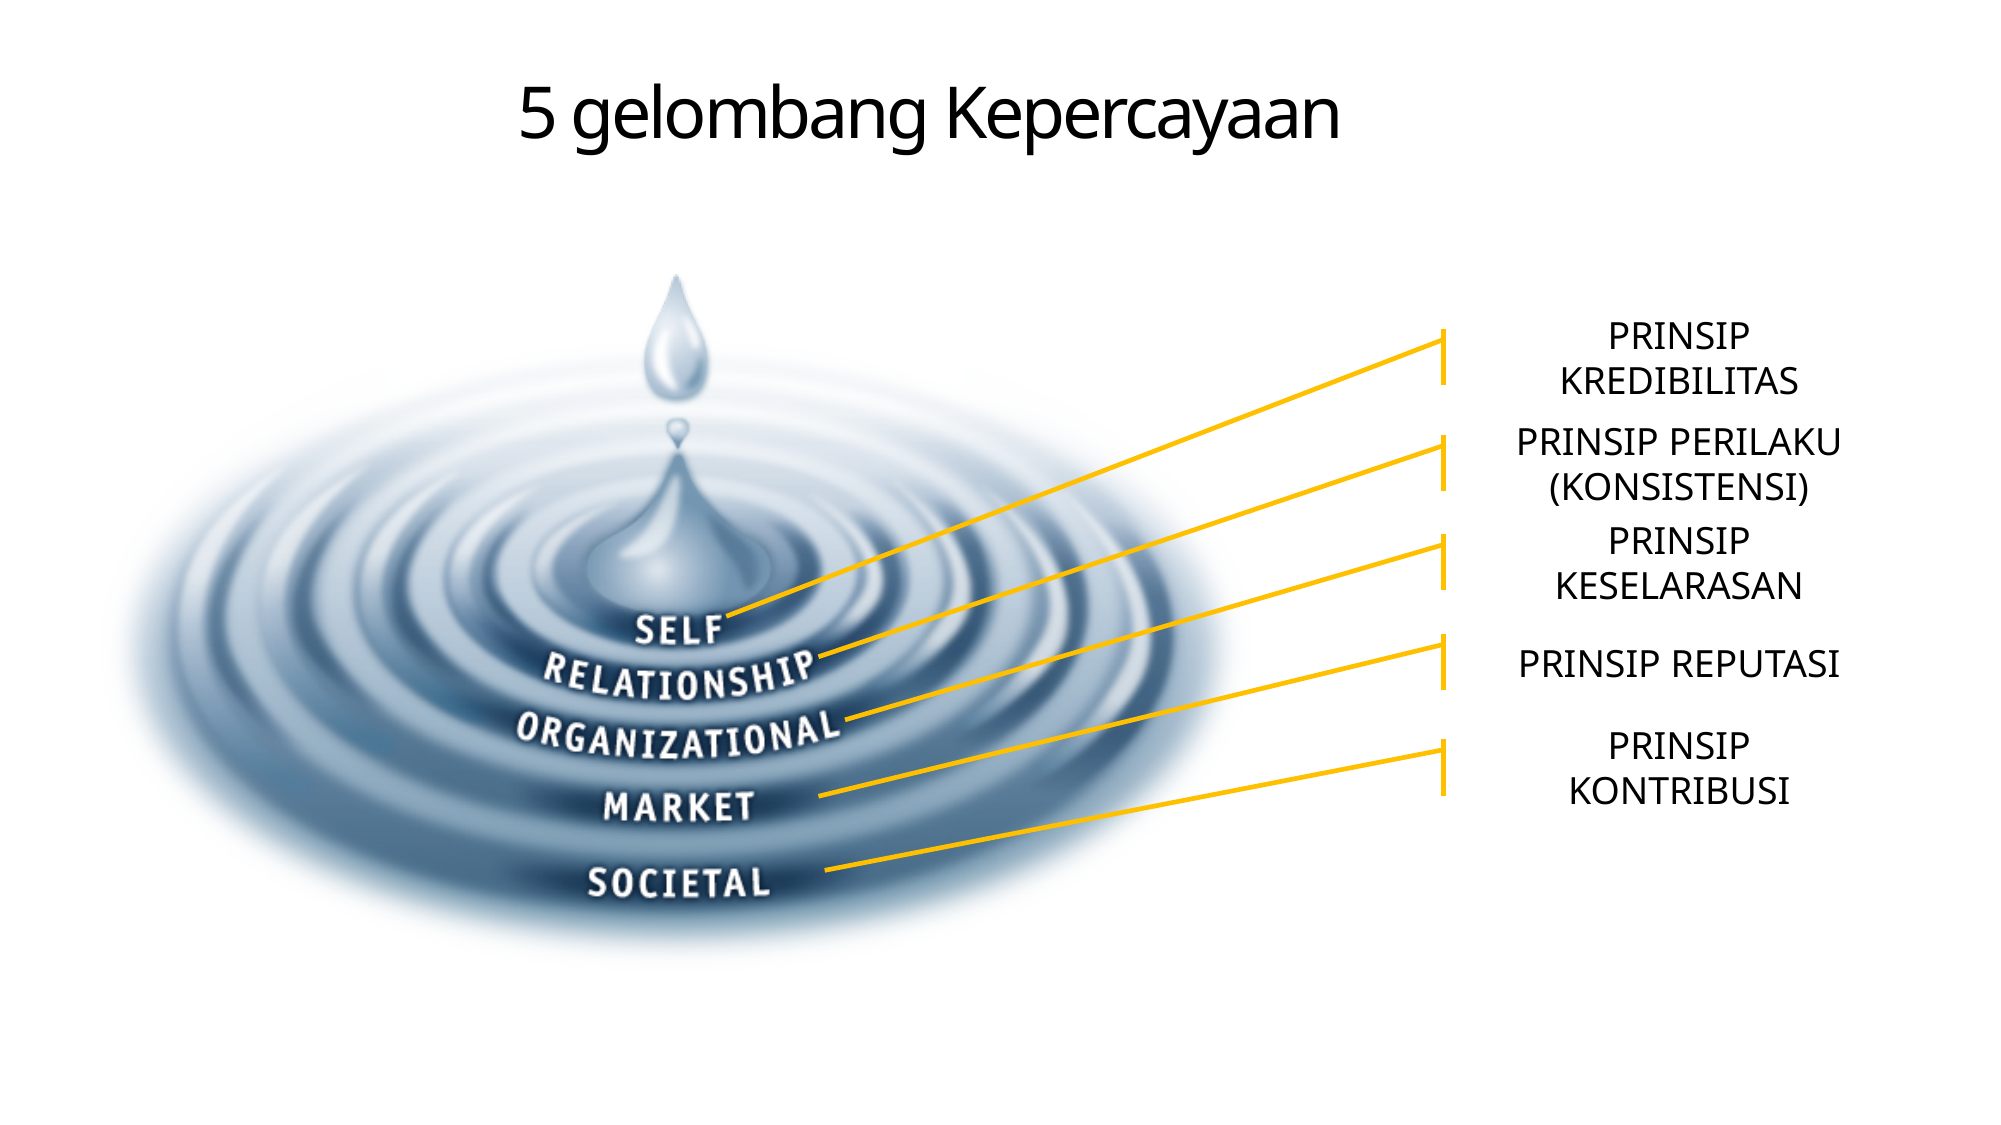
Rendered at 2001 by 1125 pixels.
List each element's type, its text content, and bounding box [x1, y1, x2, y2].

text_box PRINSIP KONTRIBUSI [1477, 739, 1881, 796]
text_box PRINSIP REPUTASI [1376, 633, 1445, 690]
text_box PRINSIP KREDIBILITAS [1477, 329, 1881, 385]
text_box PRINSIP PERILAKU (KONSISTENSI) [1477, 435, 1881, 491]
text_box PRINSIP PERILAKU (KONSISTENSI) [1376, 434, 1445, 491]
text_box PRINSIP REPUTASI [1477, 634, 1881, 690]
picture [0, 237, 1376, 981]
text_box PRINSIP KESELARASAN [1376, 533, 1445, 590]
title 5 gelombang Kepercayaan [326, 42, 1535, 191]
text_box PRINSIP KESELARASAN [1477, 534, 1881, 590]
text_box PRINSIP KREDIBILITAS [1376, 328, 1445, 385]
text_box PRINSIP KONTRIBUSI [1376, 739, 1445, 796]
